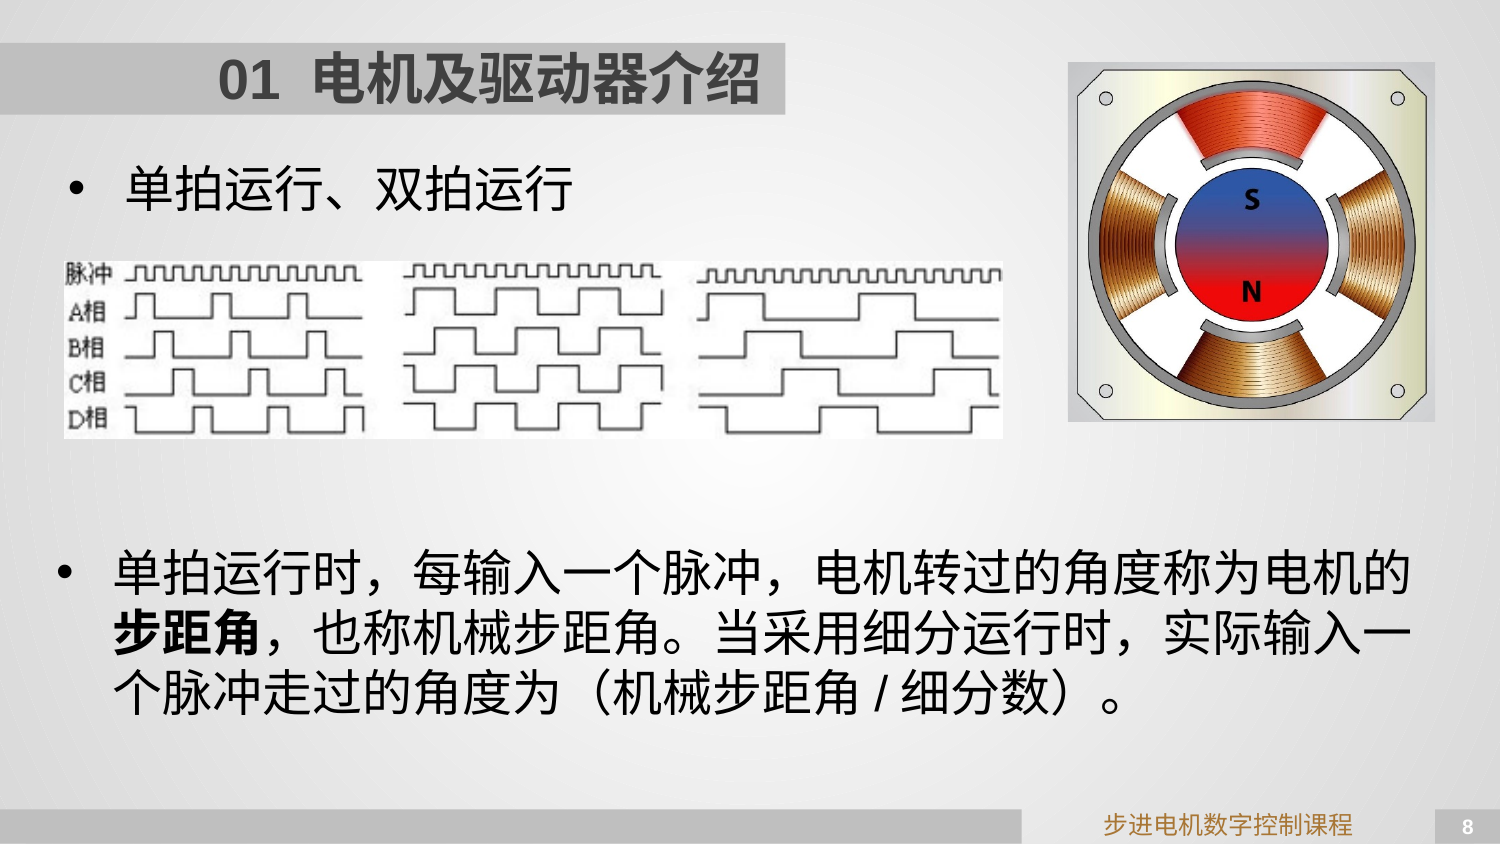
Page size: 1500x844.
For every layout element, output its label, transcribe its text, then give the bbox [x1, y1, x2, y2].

text_box 单拍运行时，每输入一个脉冲，电机转过的角度称为电机的步距角，也称机械步距角。当采用细分运行时，实际输入一个脉冲走过的角度为（机械步距角/细分数）。 [41, 534, 1436, 811]
text_box 单拍运行、双拍运行 [53, 150, 1447, 844]
picture [1067, 62, 1436, 423]
title 01 电机及驱动器介绍 [112, 36, 777, 119]
picture [64, 261, 1003, 439]
